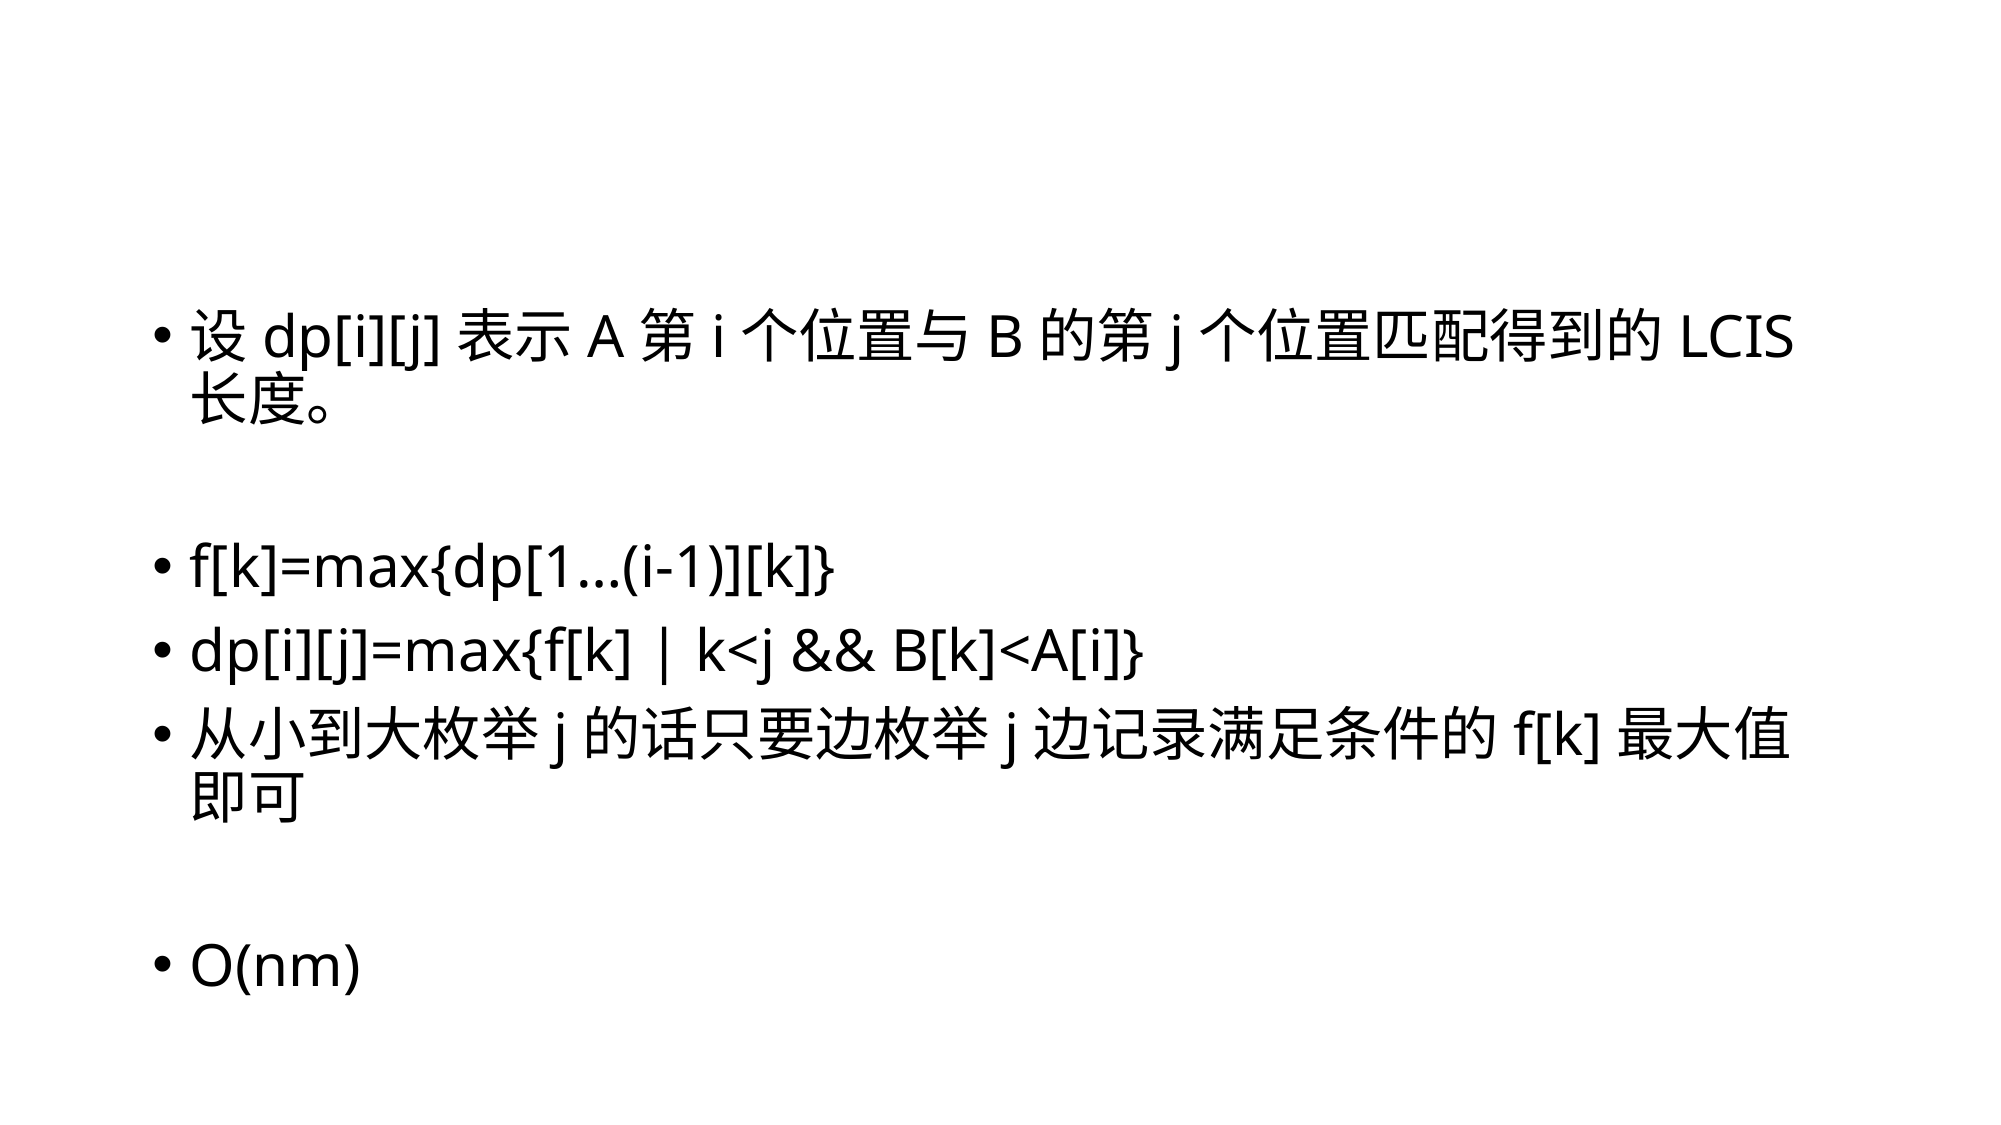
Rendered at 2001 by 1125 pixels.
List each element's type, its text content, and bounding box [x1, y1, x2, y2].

list 设dp[i][j]表示A第i个位置与B的第j个位置匹配得到的LCIS长度。 f[k]=max{dp[1…(i-1)][k]} dp[i][j]=max{f[k] | k<j && B[k]<A[i]} 从小到大枚举j的话只要边枚举j边记录满足条件的f[k]最大值即可 O(nm) [137, 299, 1863, 1014]
